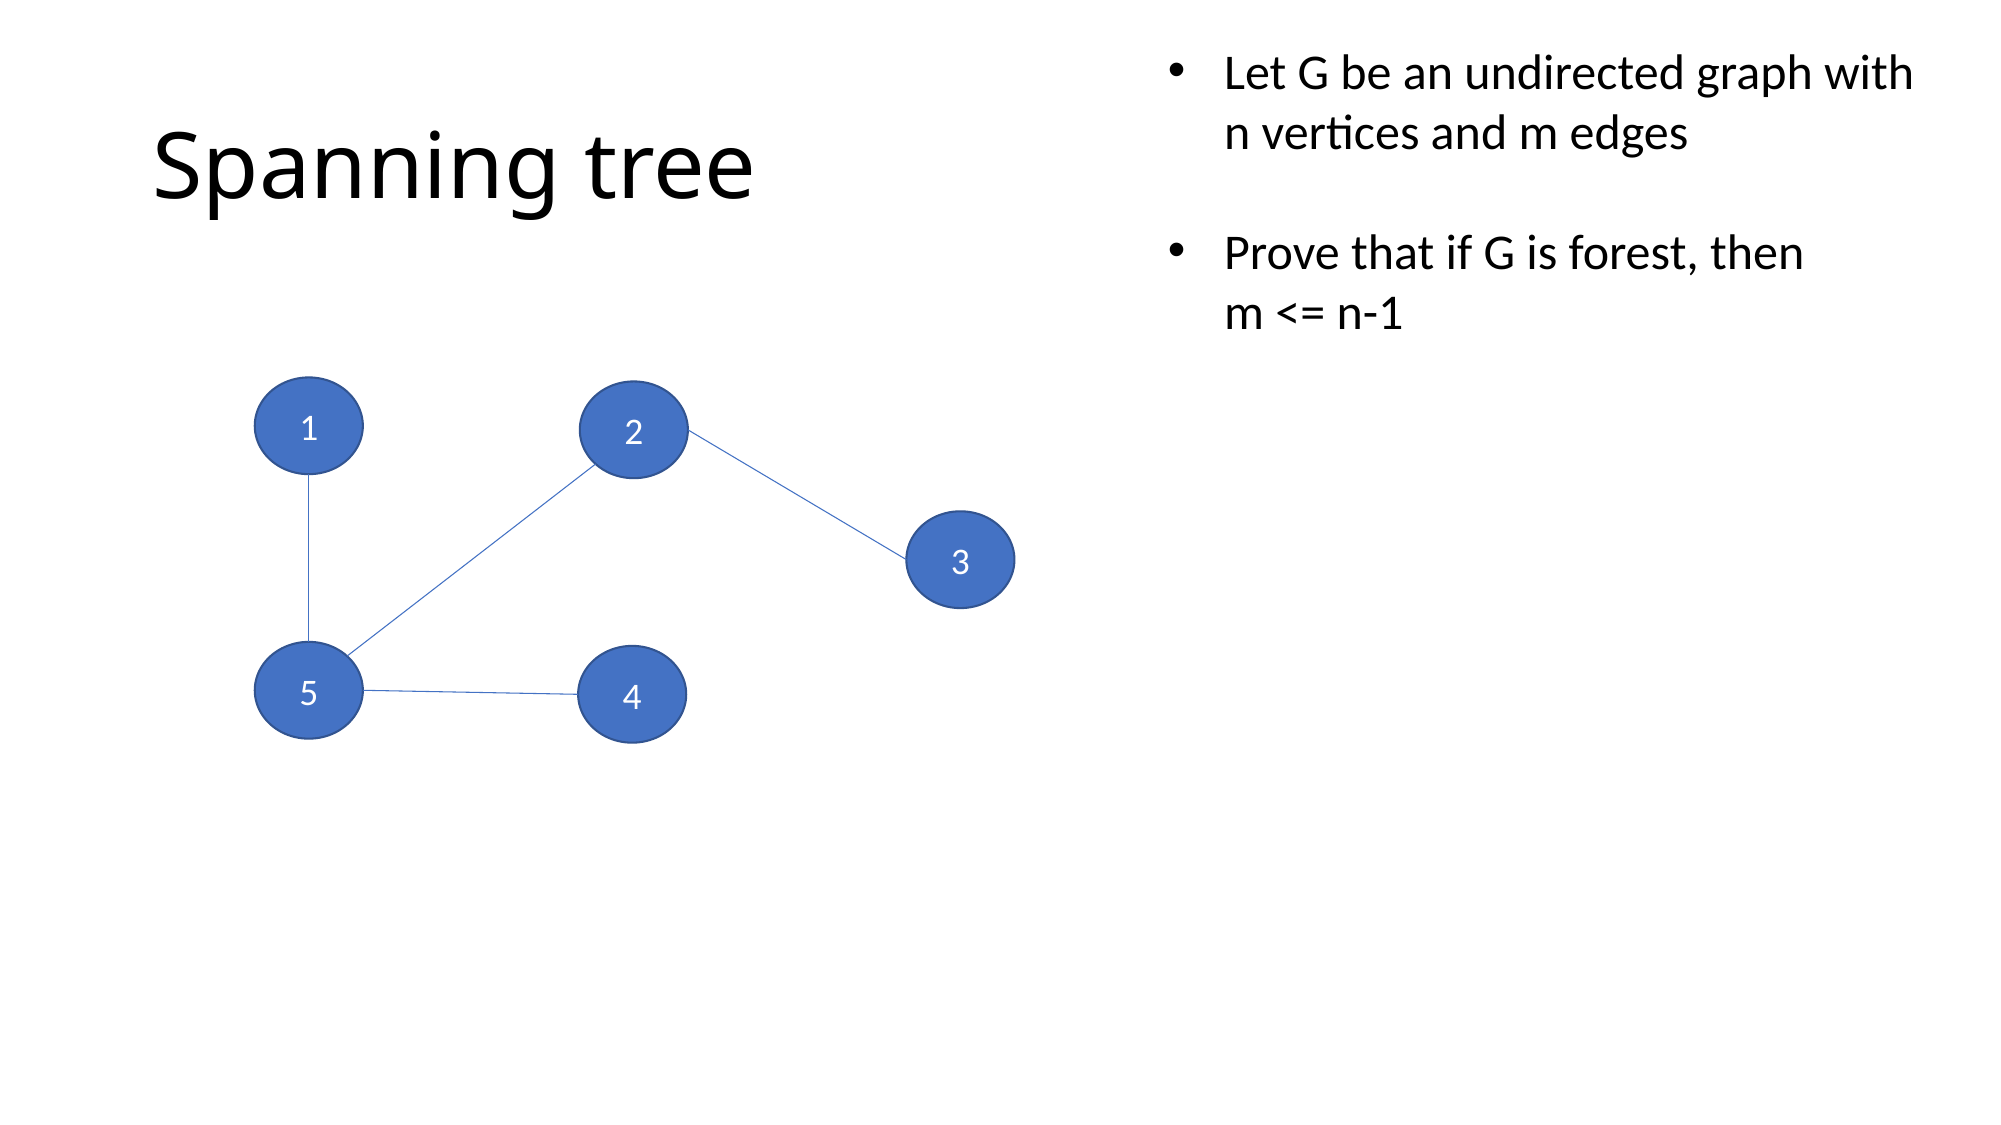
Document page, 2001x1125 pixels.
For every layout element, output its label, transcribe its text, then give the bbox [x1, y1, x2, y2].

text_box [347, 463, 596, 657]
text_box 4 [577, 644, 688, 744]
text_box 3 [905, 510, 1016, 610]
text_box 2 [578, 380, 689, 480]
text_box 5 [253, 640, 364, 740]
title Spanning tree [137, 59, 1153, 278]
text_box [362, 690, 579, 695]
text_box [687, 429, 907, 560]
text_box 1 [253, 376, 364, 476]
text_box Let G be an undirected graph with n vertices and m edges Prove that if G is forest, then m <= n-1 [1153, 32, 1955, 347]
